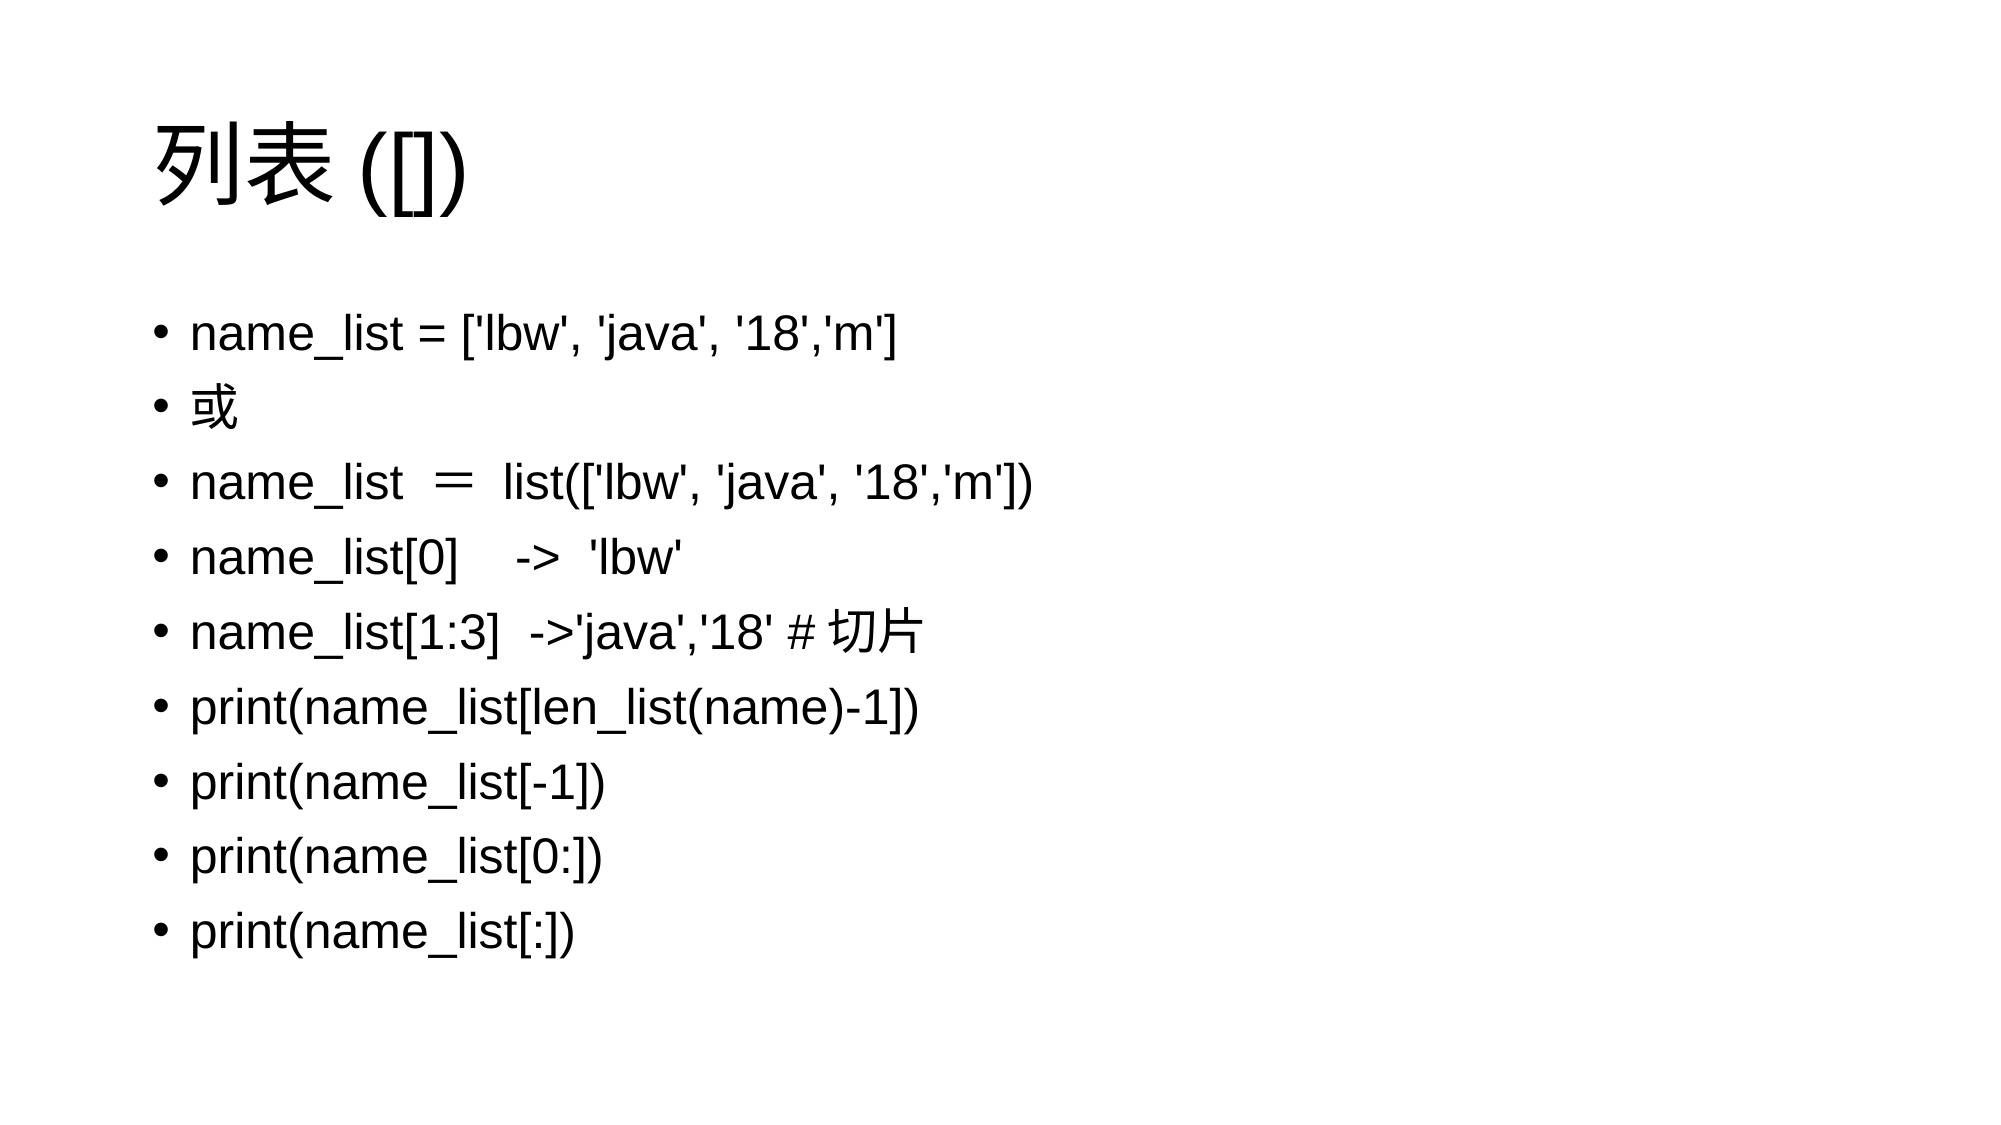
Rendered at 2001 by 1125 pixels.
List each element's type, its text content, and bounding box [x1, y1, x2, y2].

list name_list = ['lbw', 'java', '18','m'] 或 name_list ＝ list(['lbw', 'java', '18','m']) name_list[0] -> 'lbw' name_list[1:3] ->'java','18' #切片 print(name_list[len_list(name)-1]) print(name_list[-1]) print(name_list[0:]) print(name_list[:]) [137, 299, 1863, 1014]
title 列表([]) [137, 59, 1863, 278]
